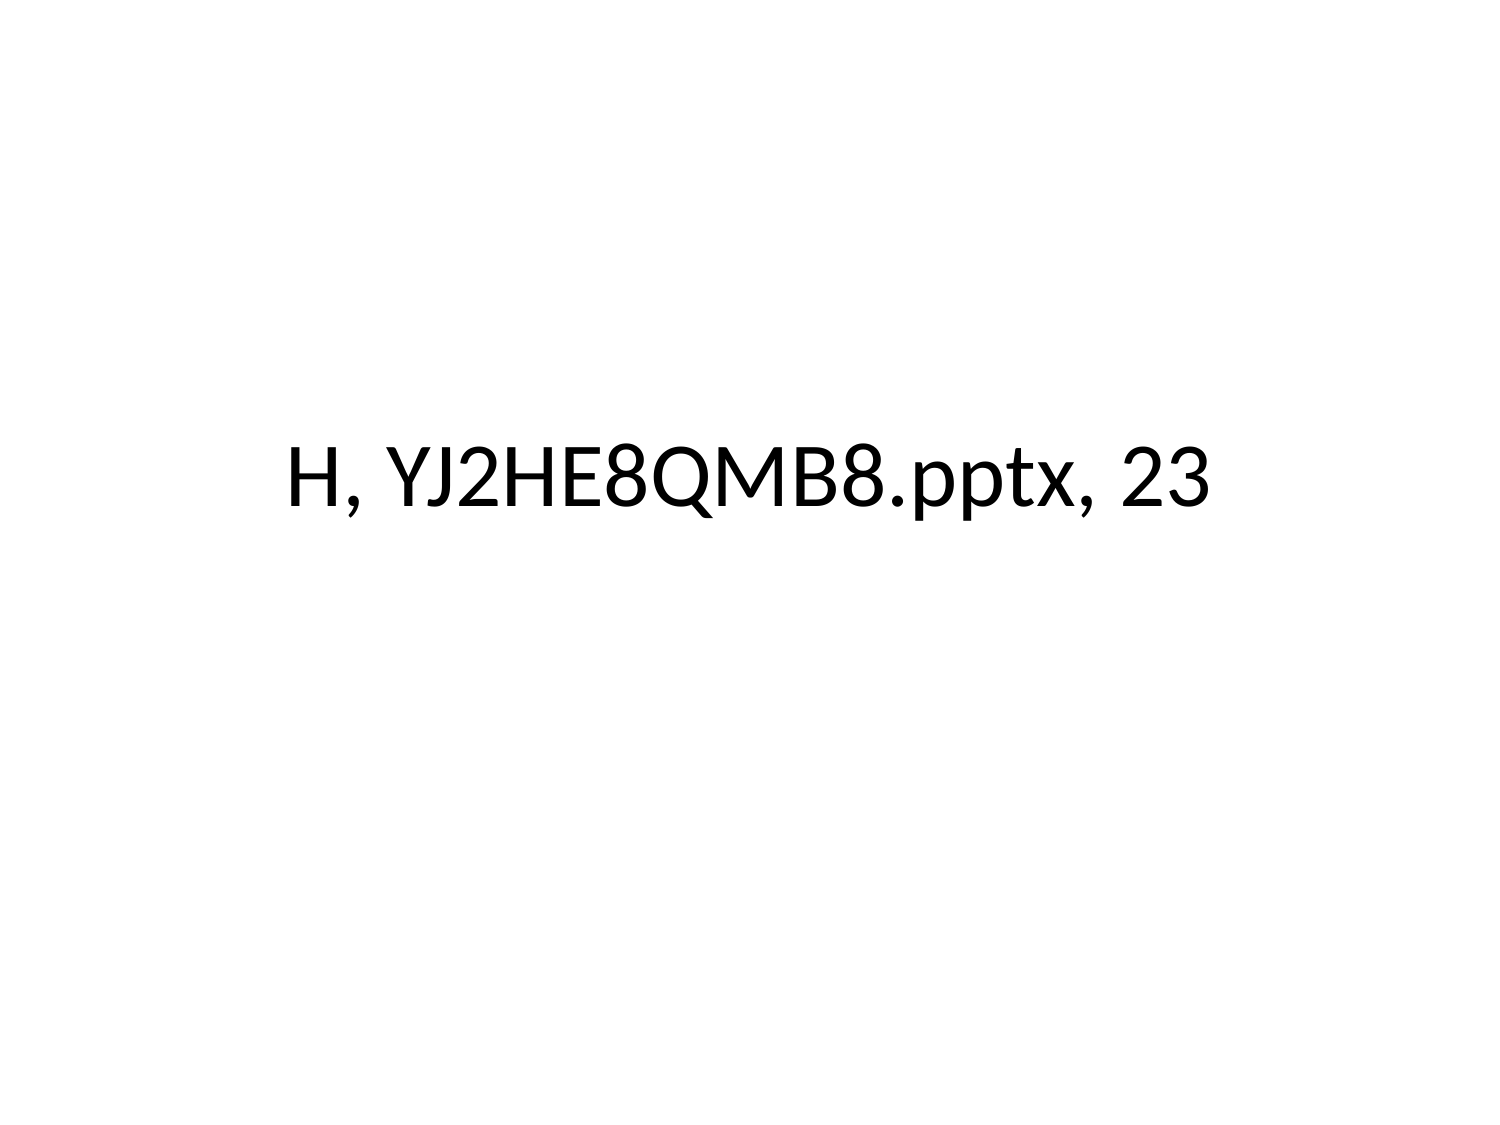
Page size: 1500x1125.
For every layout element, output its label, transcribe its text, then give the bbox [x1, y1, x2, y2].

title H, YJ2HE8QMB8.pptx, 23 [112, 349, 1388, 591]
